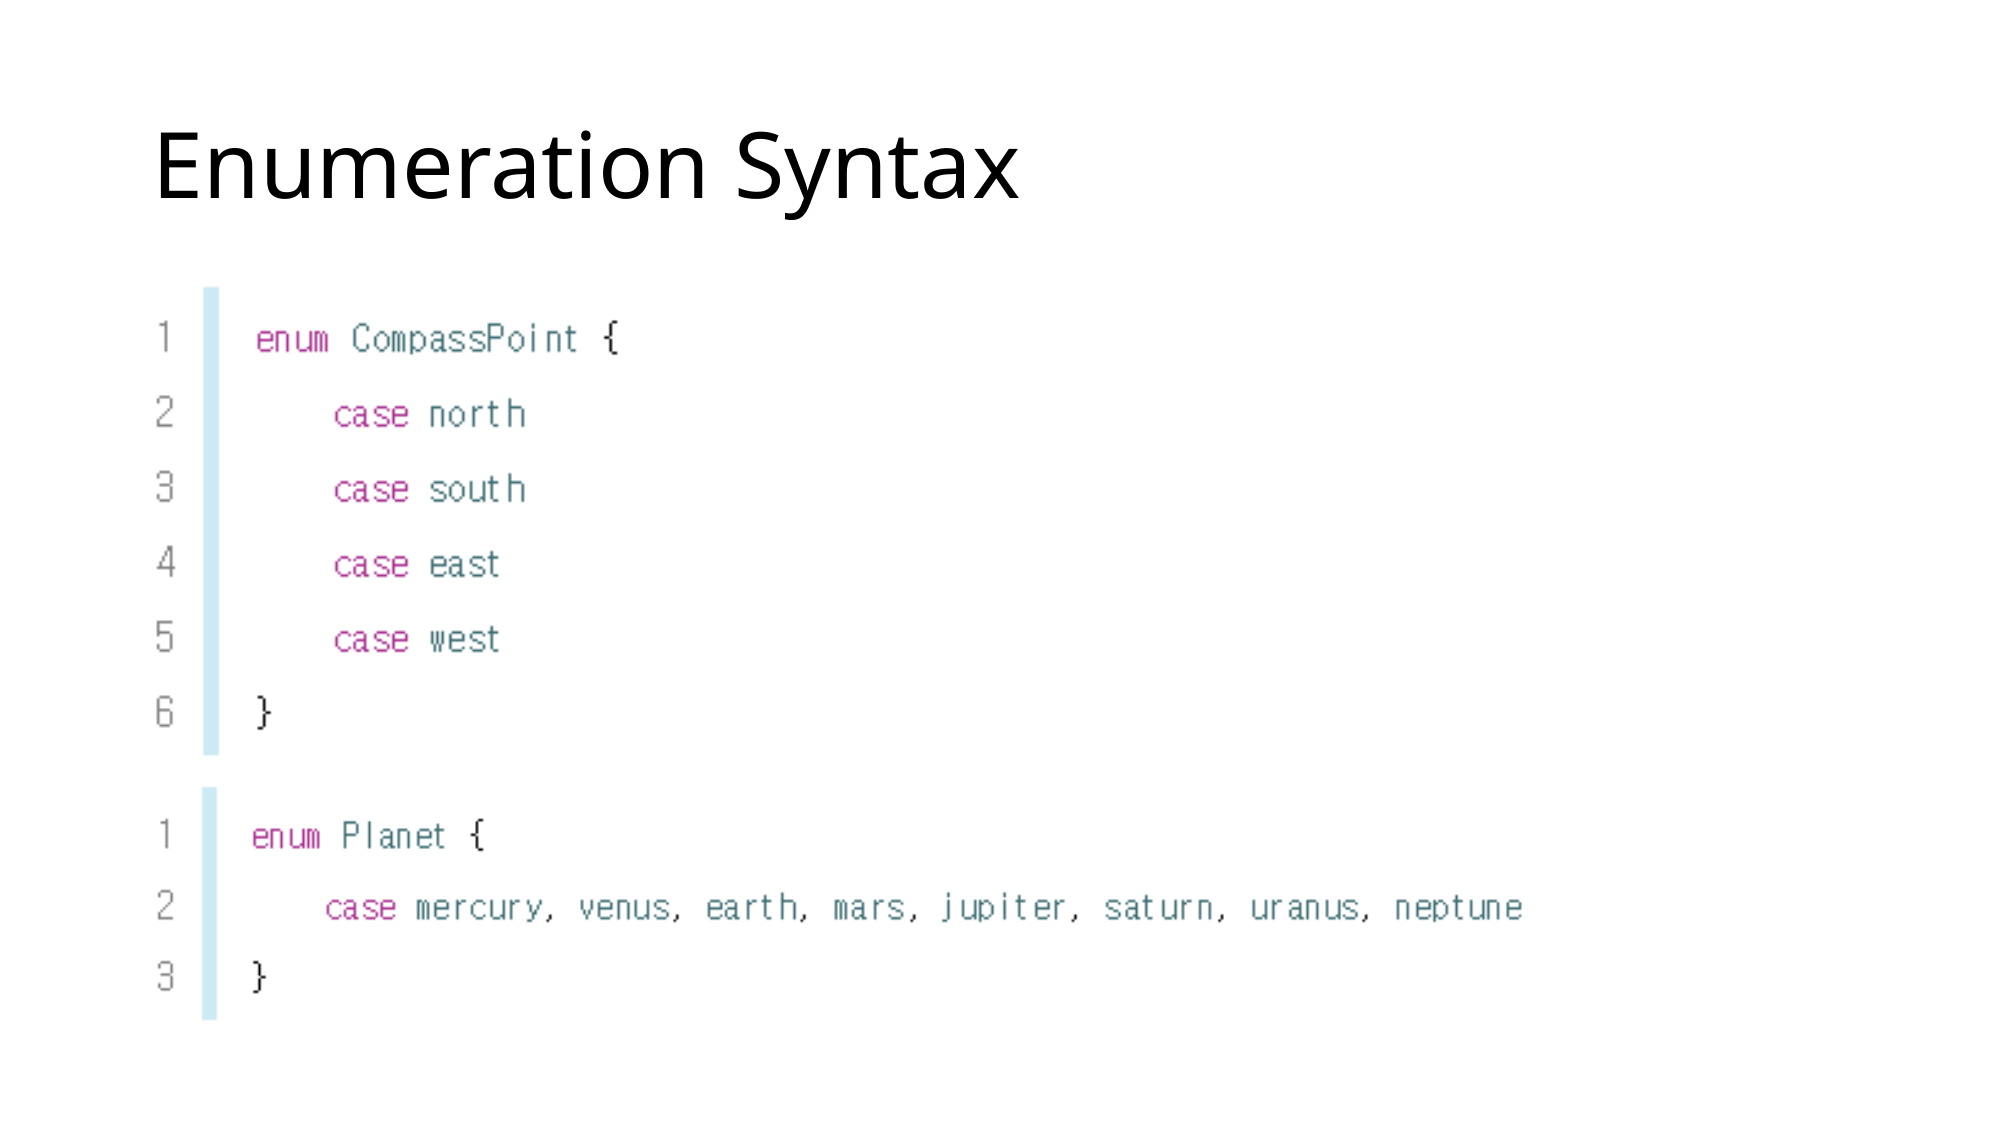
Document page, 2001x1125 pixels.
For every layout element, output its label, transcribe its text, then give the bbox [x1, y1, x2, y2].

picture [132, 262, 1544, 1060]
title Enumeration Syntax [137, 59, 1863, 278]
